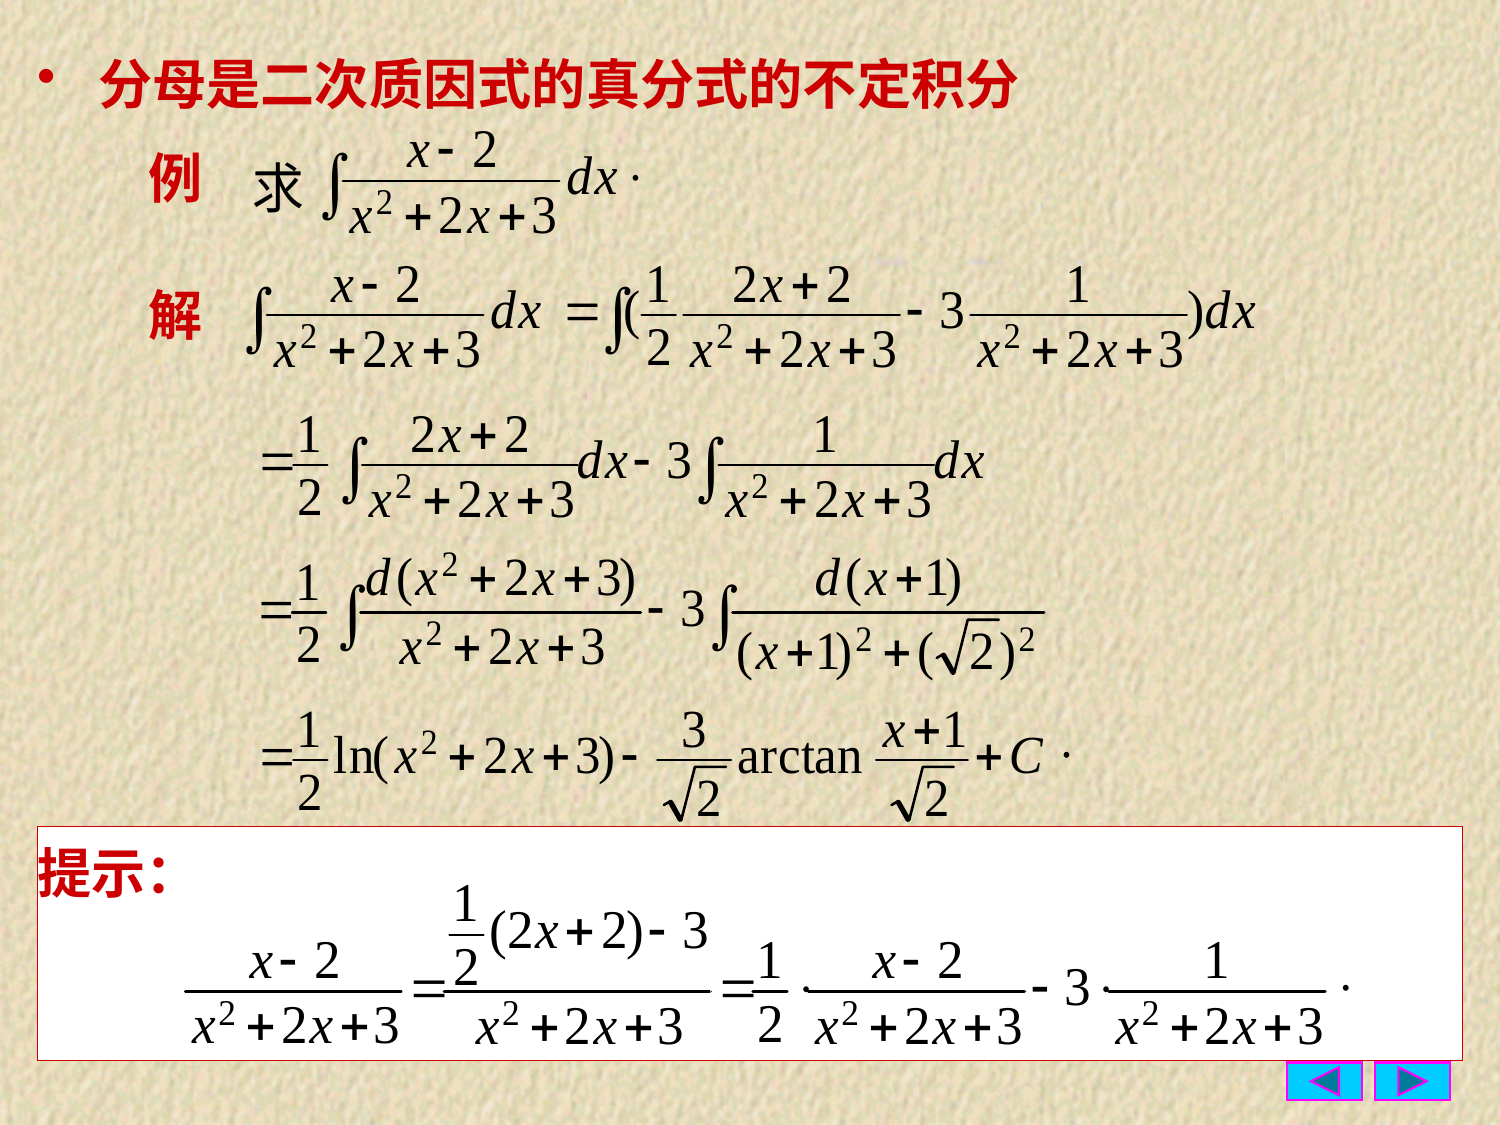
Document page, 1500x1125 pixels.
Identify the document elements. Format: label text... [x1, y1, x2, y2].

text_box 分母是二次质因式的真分式的不定积分 [37, 37, 1463, 116]
picture [0, 0, 1500, 1125]
text_box 解 [37, 270, 219, 347]
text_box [37, 99, 663, 262]
text_box 提示： [37, 826, 1463, 1061]
